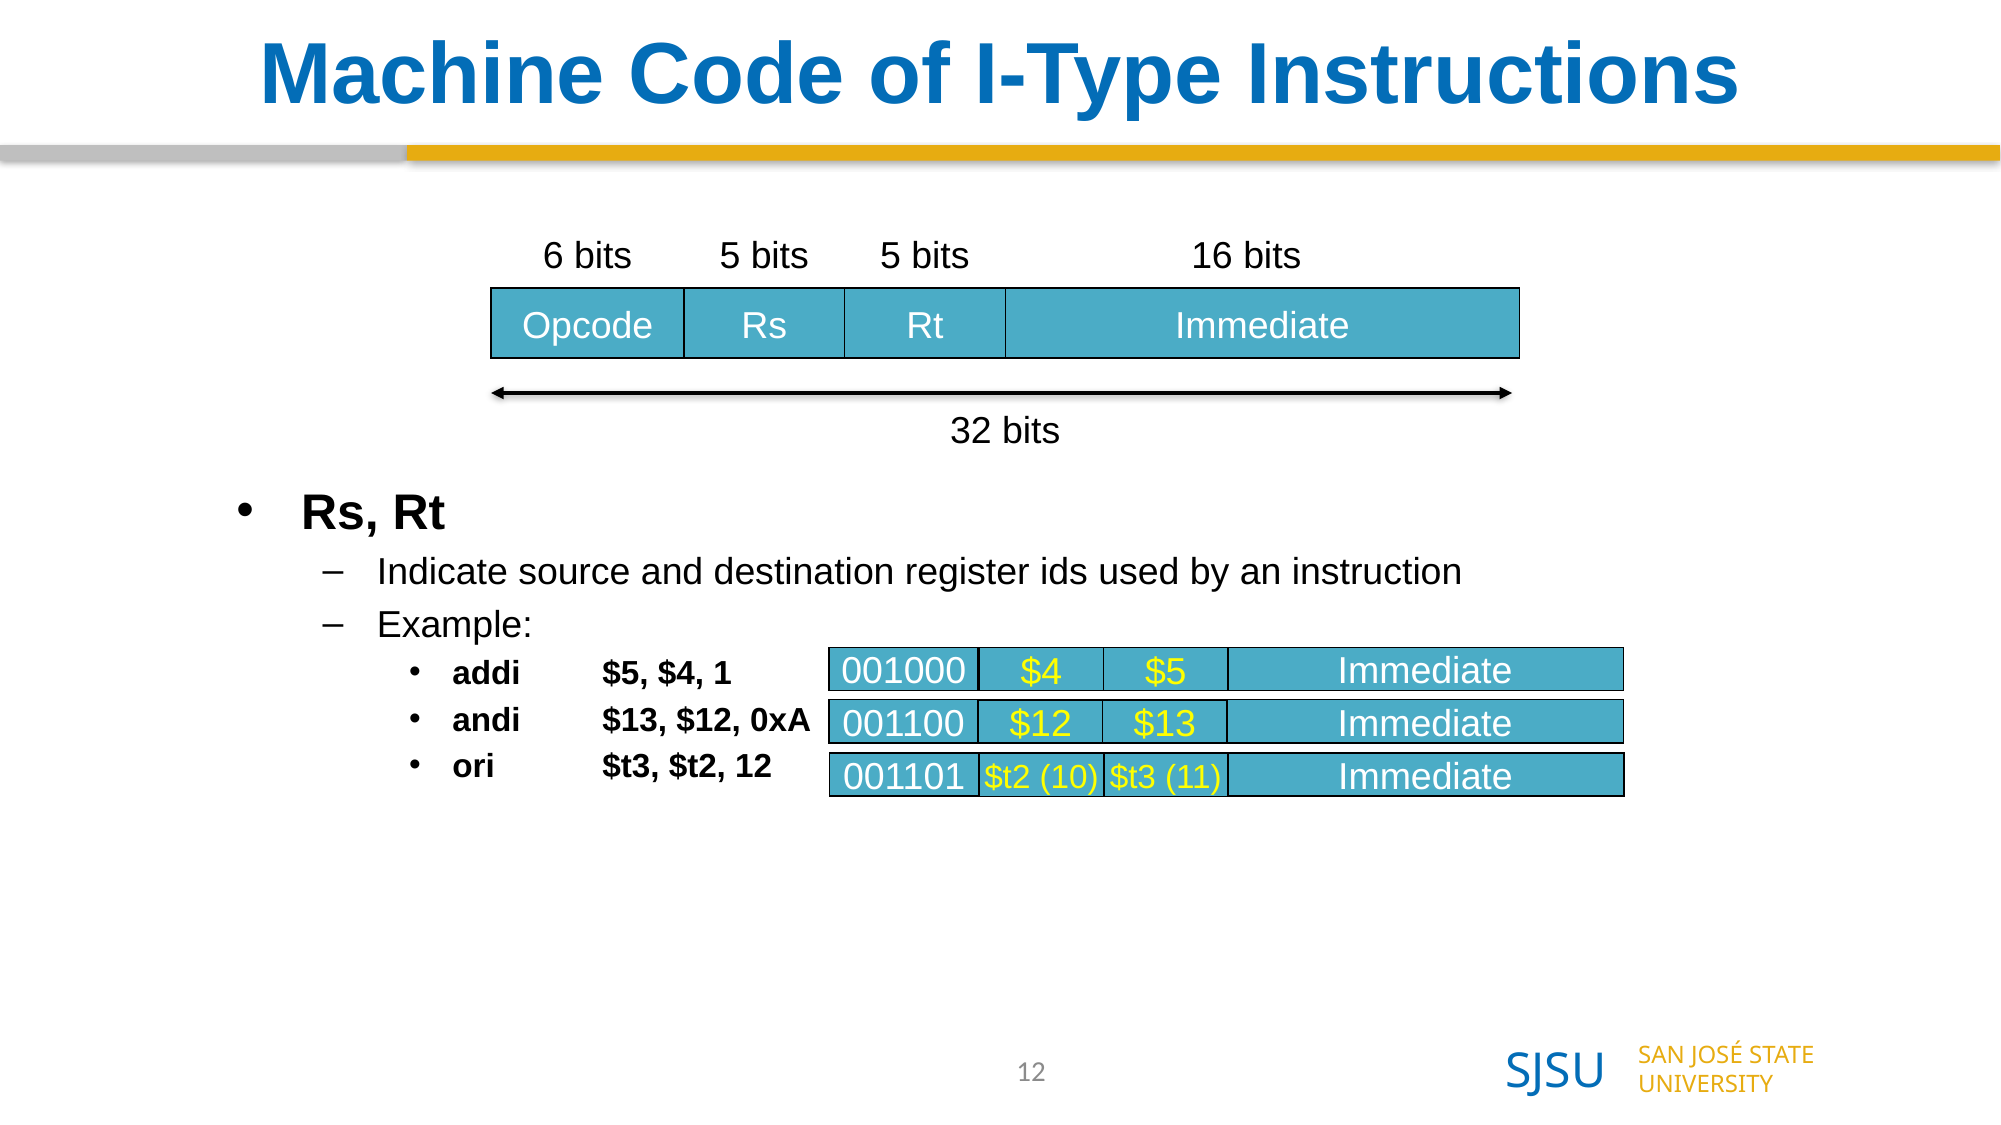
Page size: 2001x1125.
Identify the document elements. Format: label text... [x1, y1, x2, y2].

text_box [490, 217, 1520, 359]
text_box 32 bits [908, 403, 1102, 463]
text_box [829, 752, 1625, 797]
slide_number 12 [797, 1040, 1265, 1100]
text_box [828, 647, 1624, 691]
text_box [828, 699, 1624, 744]
title Machine Code of I-Type Instructions [99, 11, 1900, 126]
list Rs, Rt Indicate source and destination register ids used by an instruction Example: addi $5, $4, 1 andi $13, $12, 0xA ori $t3, $t2, 12 [221, 472, 1779, 1005]
